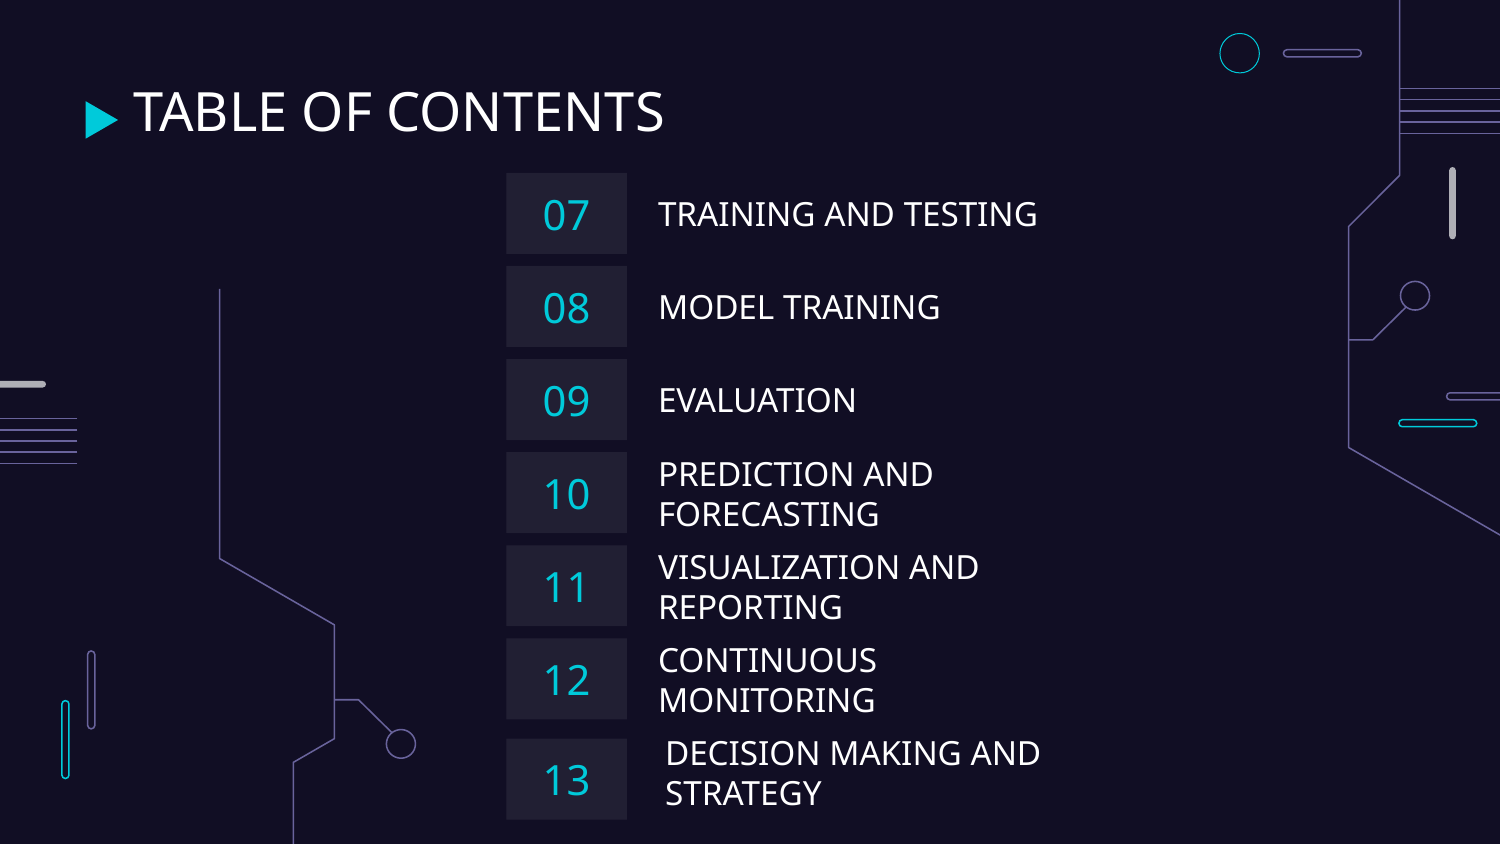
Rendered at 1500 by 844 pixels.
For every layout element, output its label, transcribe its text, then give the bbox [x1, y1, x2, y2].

subtitle EVALUATION [643, 359, 1089, 440]
text_box DECISION MAKING AND STRATEGY [650, 731, 1096, 813]
subtitle CONTINUOUS MONITORING [643, 638, 1089, 720]
title 10 [506, 452, 627, 534]
subtitle VISUALIZATION AND REPORTING [643, 545, 1089, 626]
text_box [219, 288, 416, 844]
title 12 [506, 638, 627, 720]
text_box 13 [506, 738, 627, 820]
subtitle TRAINING AND TESTING [643, 173, 1089, 254]
subtitle PREDICTION AND FORECASTING [643, 452, 1089, 533]
title 09 [506, 359, 627, 441]
subtitle MODEL TRAINING [643, 266, 1089, 347]
title TABLE OF CONTENTS [118, 62, 1382, 156]
title 11 [506, 545, 627, 627]
title 08 [506, 265, 627, 347]
title 07 [506, 172, 627, 254]
